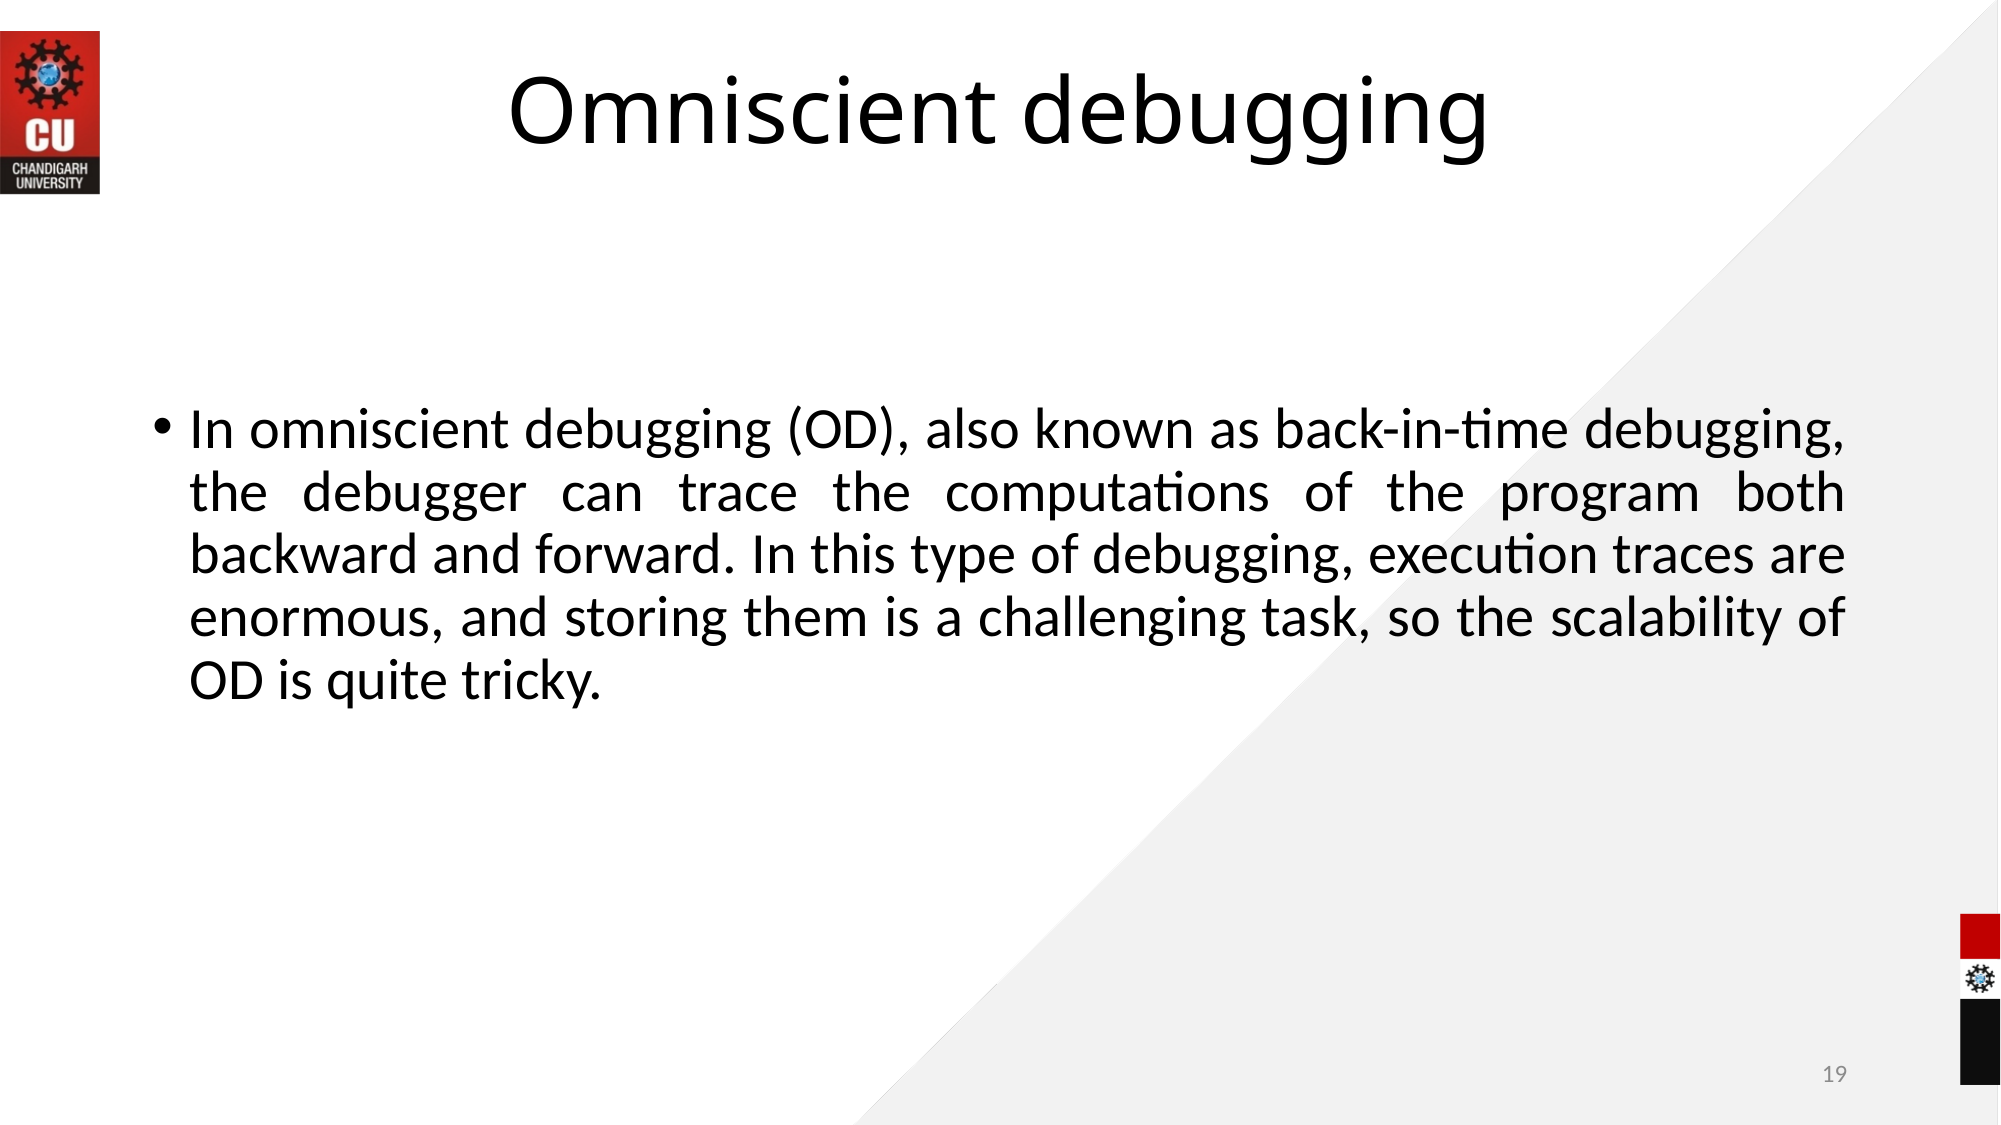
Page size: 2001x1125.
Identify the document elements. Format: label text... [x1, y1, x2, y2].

title Omniscient debugging [137, 59, 1863, 278]
slide_number 19 [1412, 1042, 1863, 1103]
picture [0, 0, 2001, 1125]
list In omniscient debugging (OD), also known as back-in-time debugging, the debugger can trace the computations of the program both backward and forward. In this type of debugging, execution traces are enormous, and storing them is a challenging task, so the scalability of OD is quite tricky. [137, 299, 1863, 1014]
